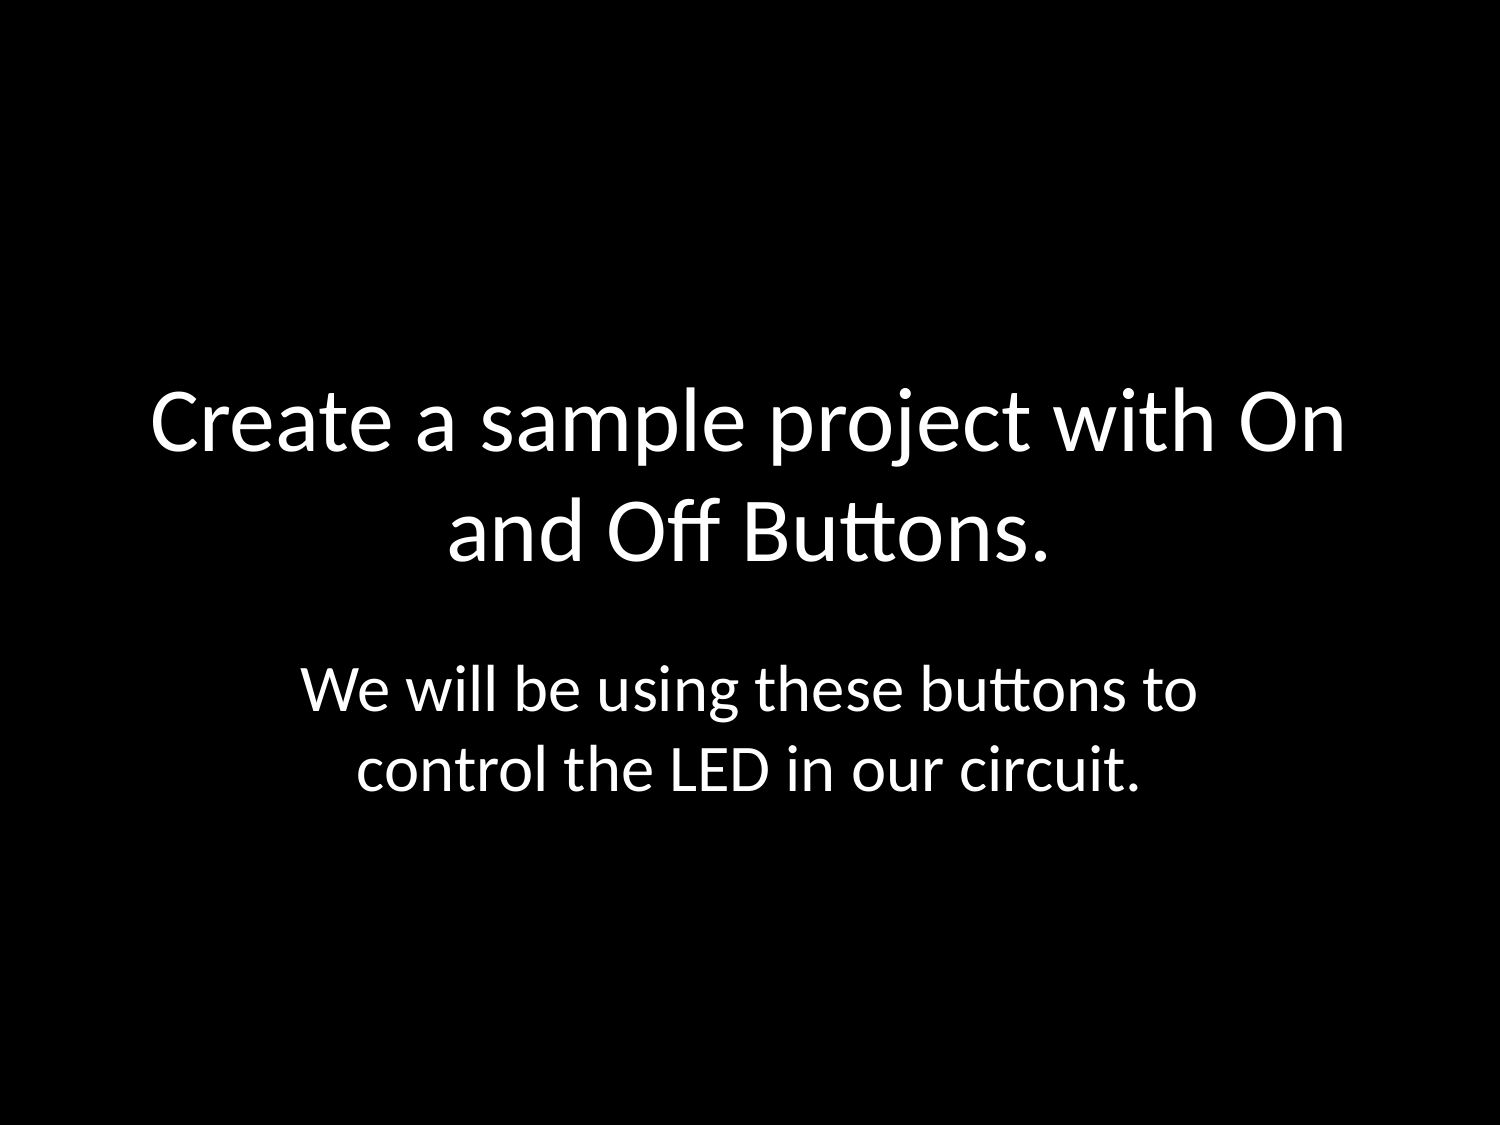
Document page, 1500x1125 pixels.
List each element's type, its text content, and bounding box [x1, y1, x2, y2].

title Create a sample project with On and Off Buttons. [112, 349, 1388, 591]
subtitle We will be using these buttons to control the LED in our circuit. [225, 637, 1275, 925]
